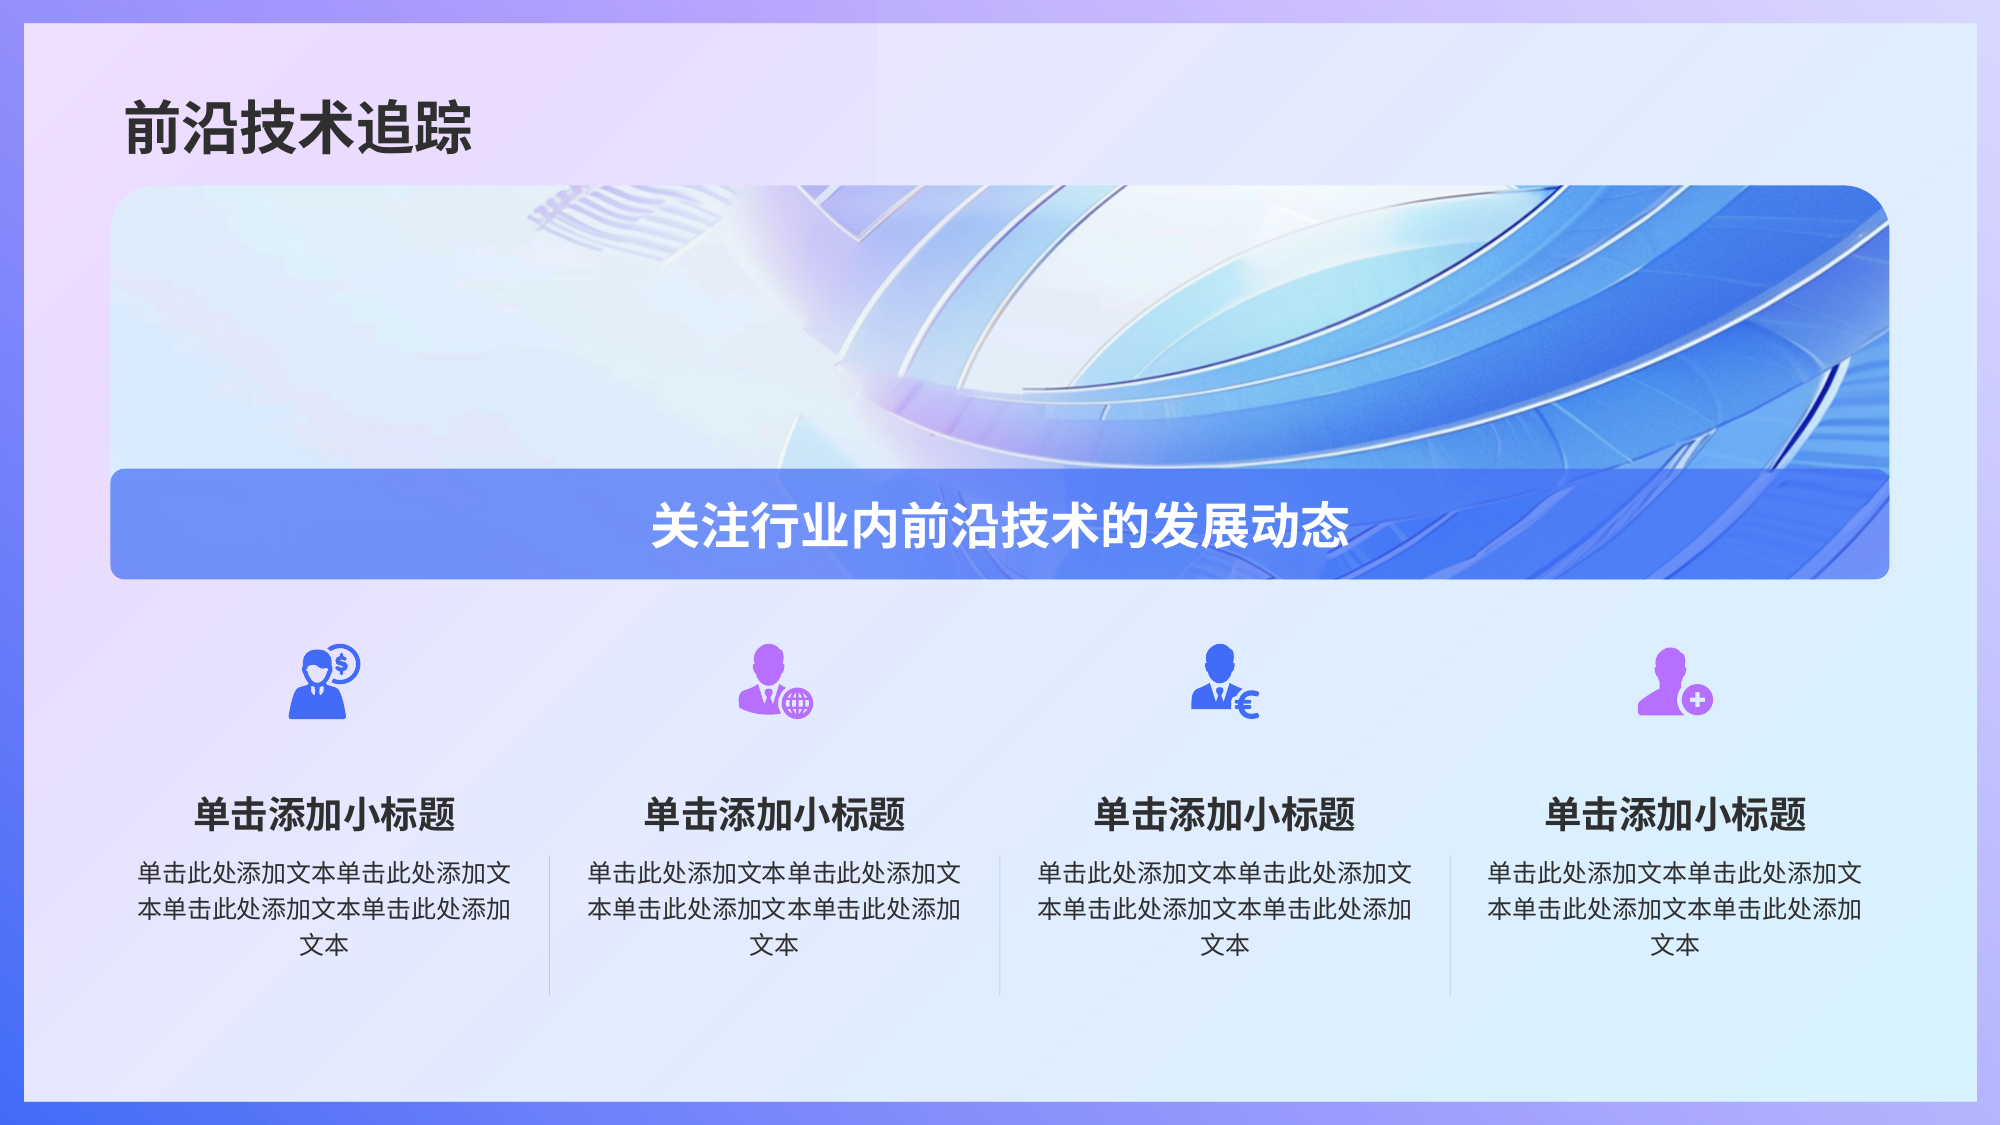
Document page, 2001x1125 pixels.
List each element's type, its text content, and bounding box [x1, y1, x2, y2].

title 前沿技术追踪 [108, 21, 1890, 169]
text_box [110, 185, 1890, 997]
